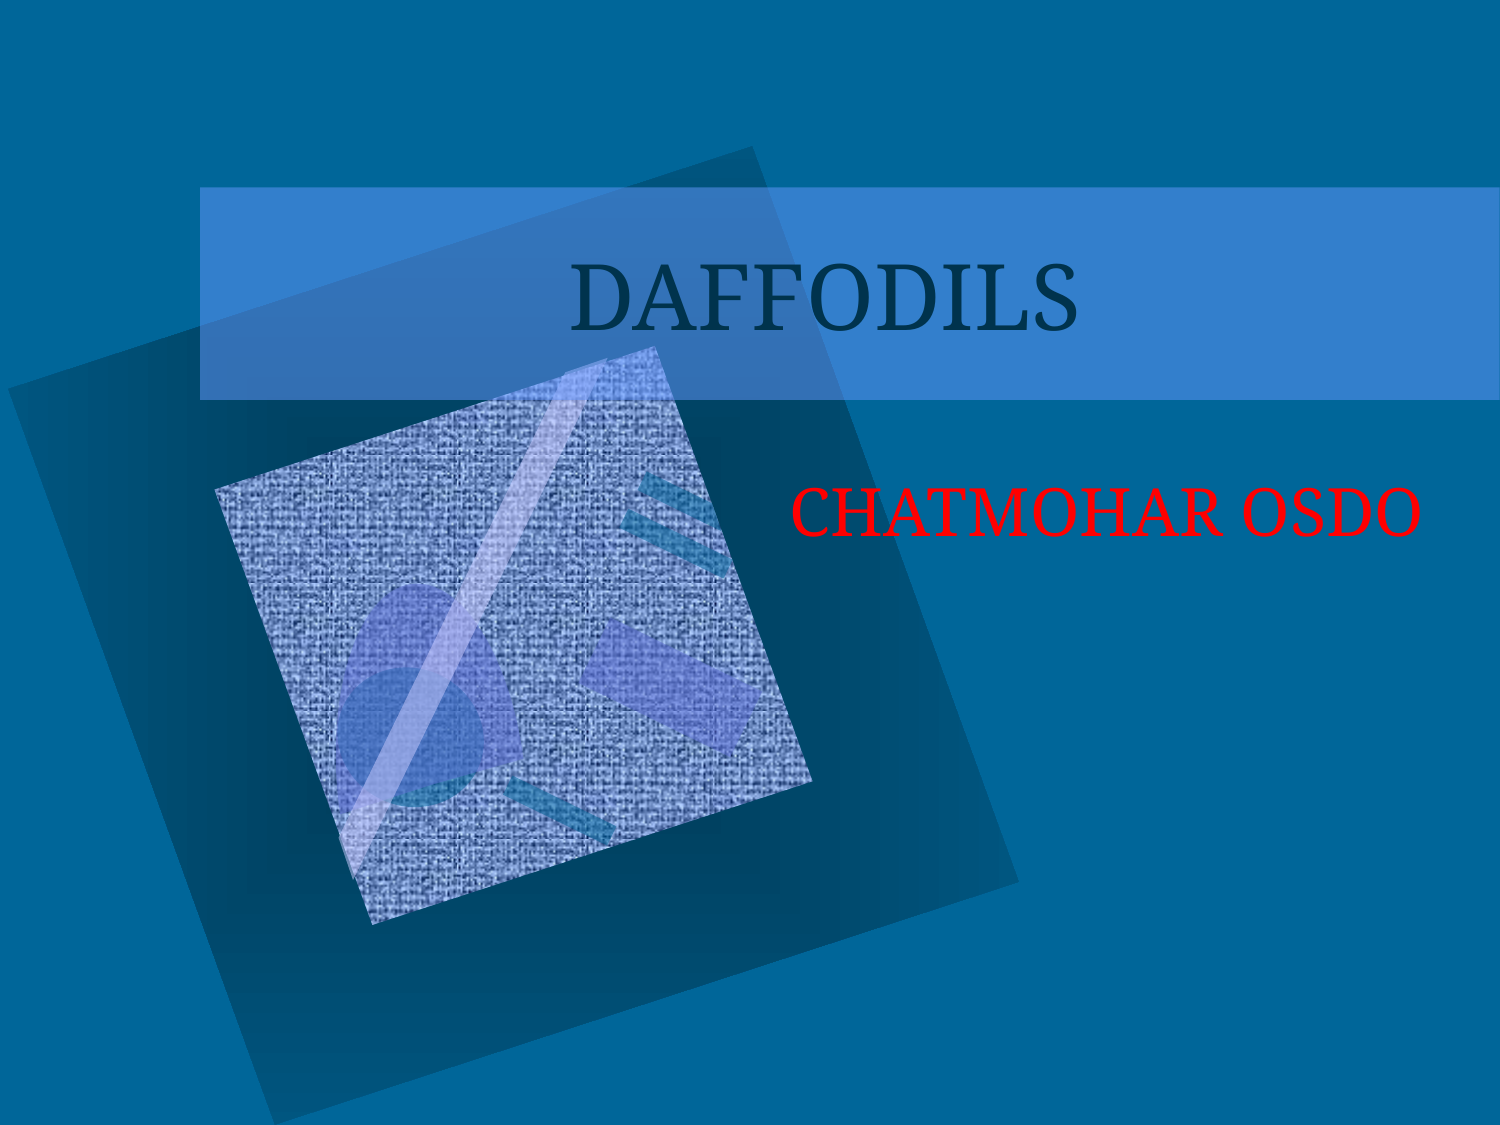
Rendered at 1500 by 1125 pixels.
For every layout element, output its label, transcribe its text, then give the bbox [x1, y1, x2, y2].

title DAFFODILS [199, 199, 1475, 388]
subtitle CHATMOHAR OSDO [774, 462, 1476, 988]
picture [216, 400, 551, 832]
picture [356, 400, 774, 924]
text_box [337, 474, 675, 800]
